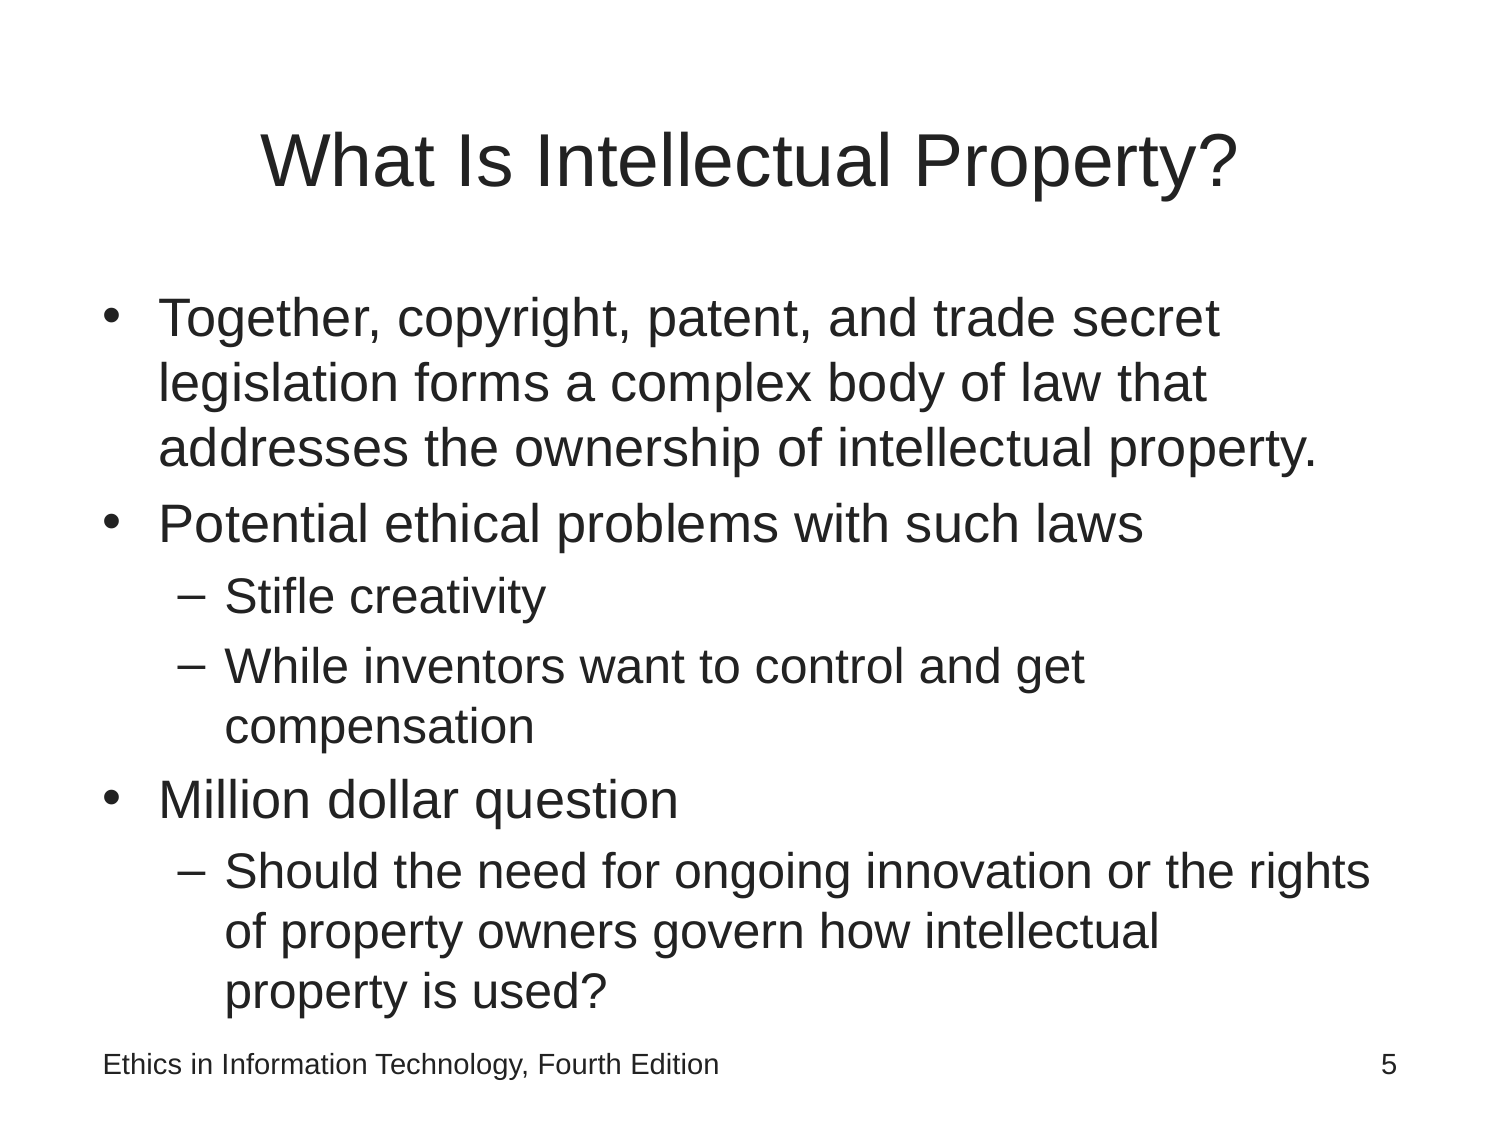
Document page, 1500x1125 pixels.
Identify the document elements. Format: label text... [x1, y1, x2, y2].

list Together, copyright, patent, and trade secret legislation forms a complex body of law that addresses the ownership of intellectual property. Potential ethical problems with such laws Stifle creativity While inventors want to control and get compensation Million dollar question Should the need for ongoing innovation or the rights of property owners govern how intellectual property is used? [87, 275, 1413, 1025]
text_box ‹#› [1299, 1037, 1413, 1100]
title What Is Intellectual Property? [87, 62, 1413, 250]
text_box Ethics in Information Technology, Fourth Edition [87, 1037, 1299, 1100]
